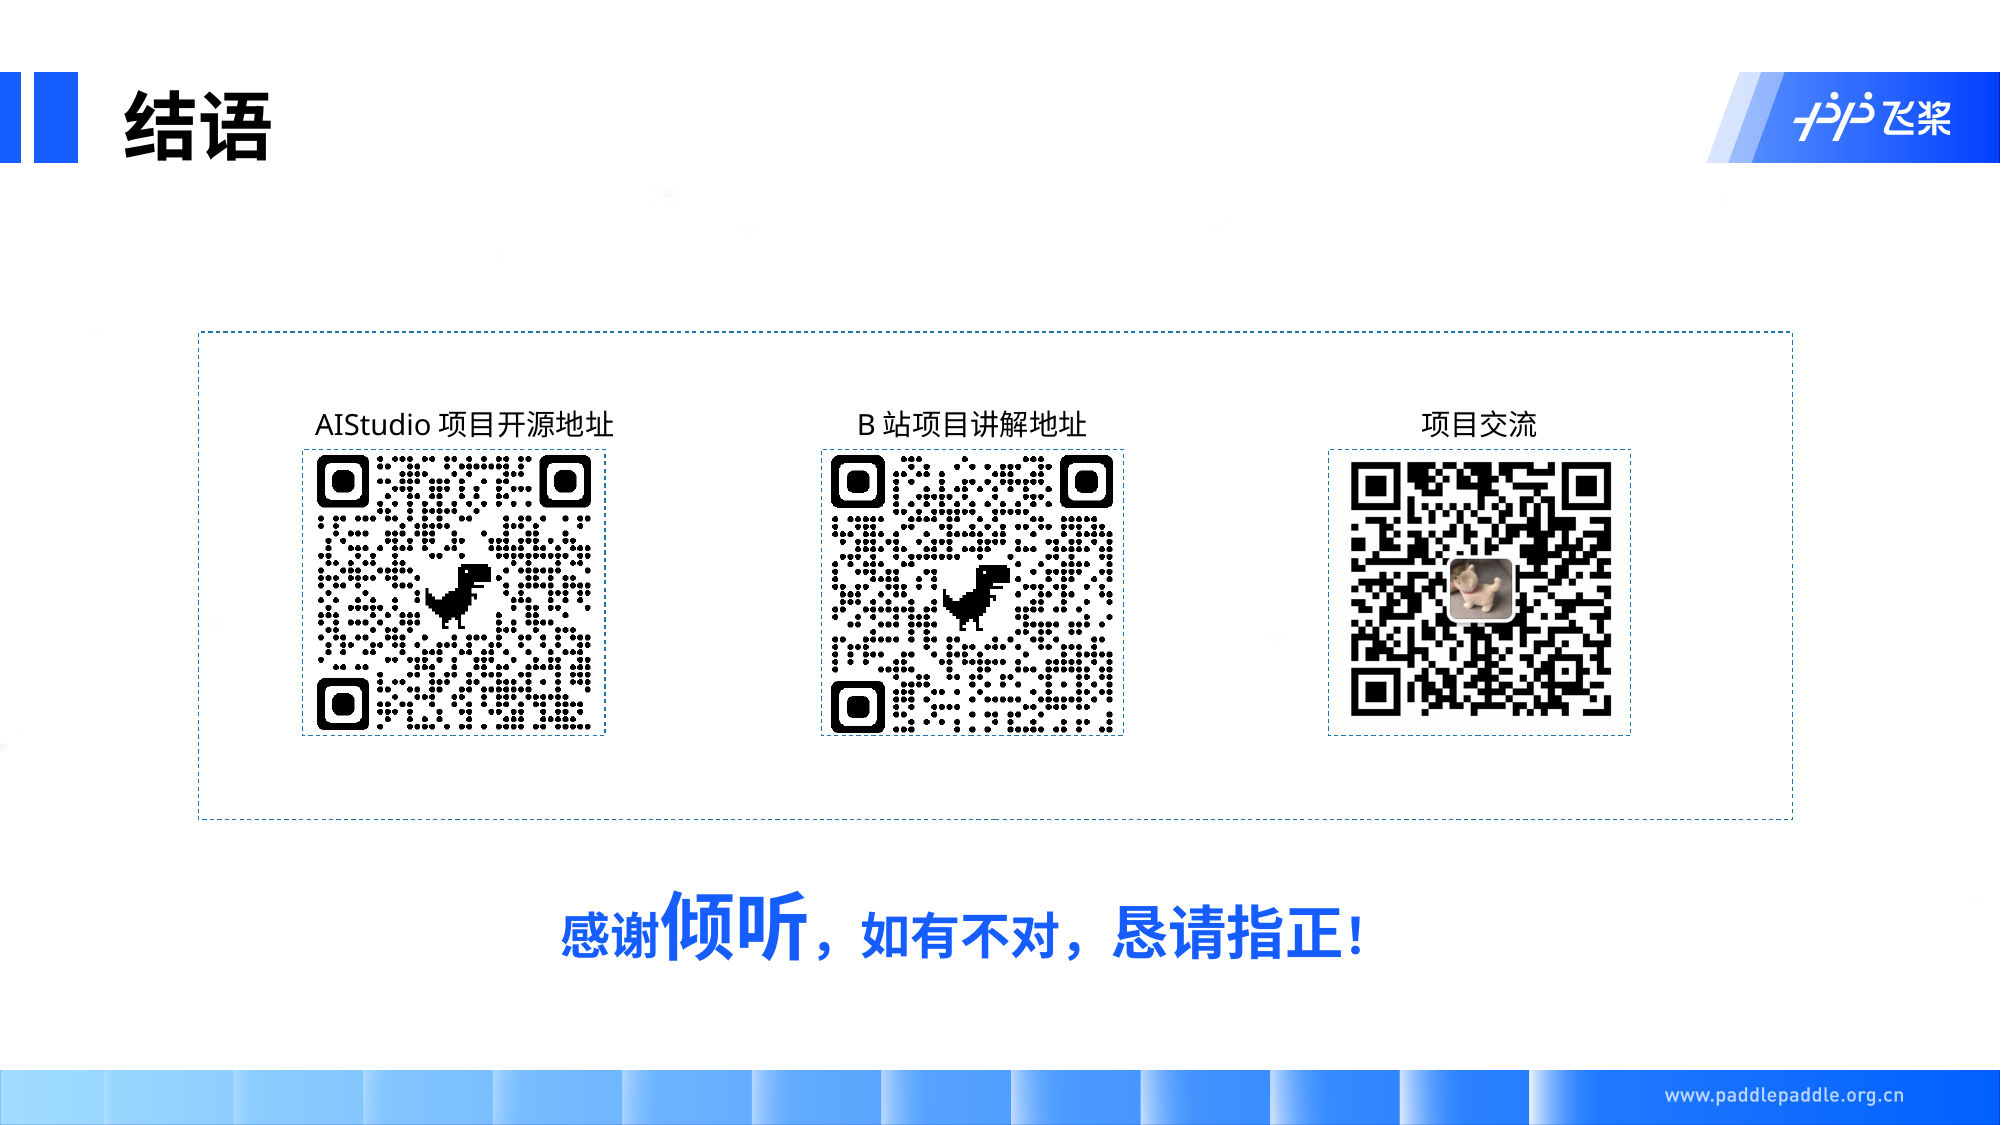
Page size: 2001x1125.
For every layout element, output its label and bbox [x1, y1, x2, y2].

text_box [1, 72, 78, 163]
picture [0, 0, 2000, 1125]
